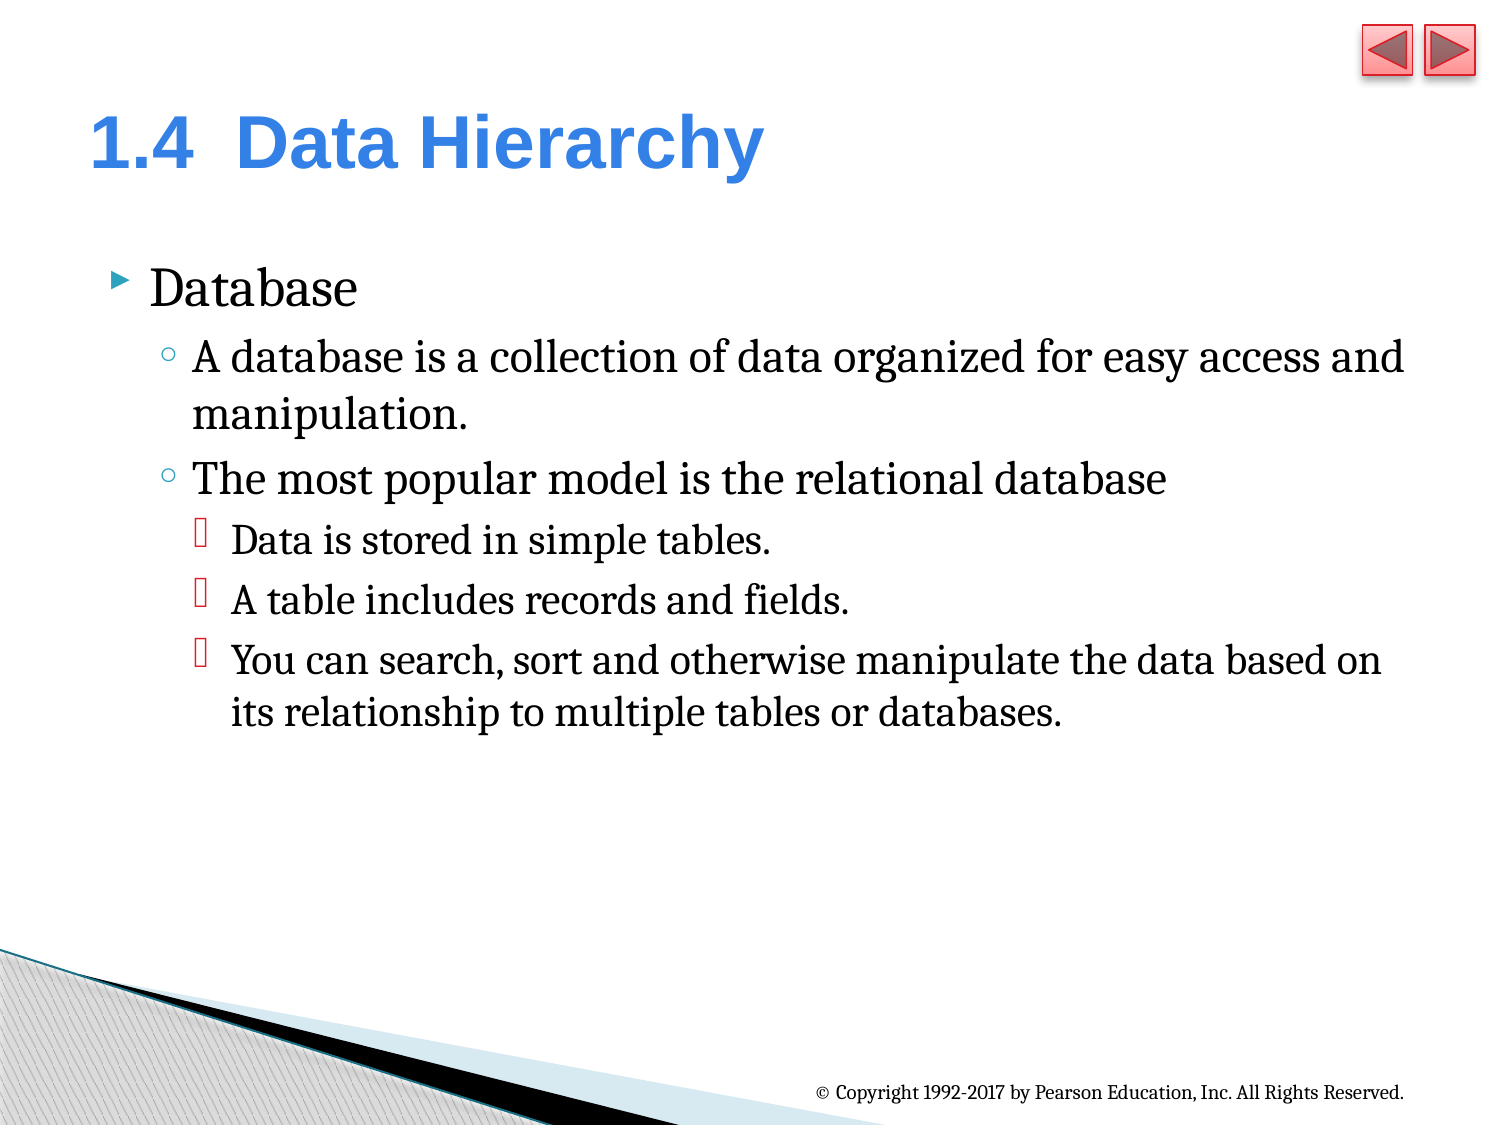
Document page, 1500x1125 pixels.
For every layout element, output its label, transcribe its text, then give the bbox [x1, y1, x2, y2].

title 1.4 Data Hierarchy [75, 45, 1425, 233]
list Database A database is a collection of data organized for easy access and manipulation. The most popular model is the relational database Data is stored in simple tables. A table includes records and fields. You can search, sort and otherwise manipulate the data based on its relationship to multiple tables or databases. [75, 242, 1425, 986]
footer © Copyright 1992-2017 by Pearson Education, Inc. All Rights Reserved. [552, 1051, 1419, 1112]
